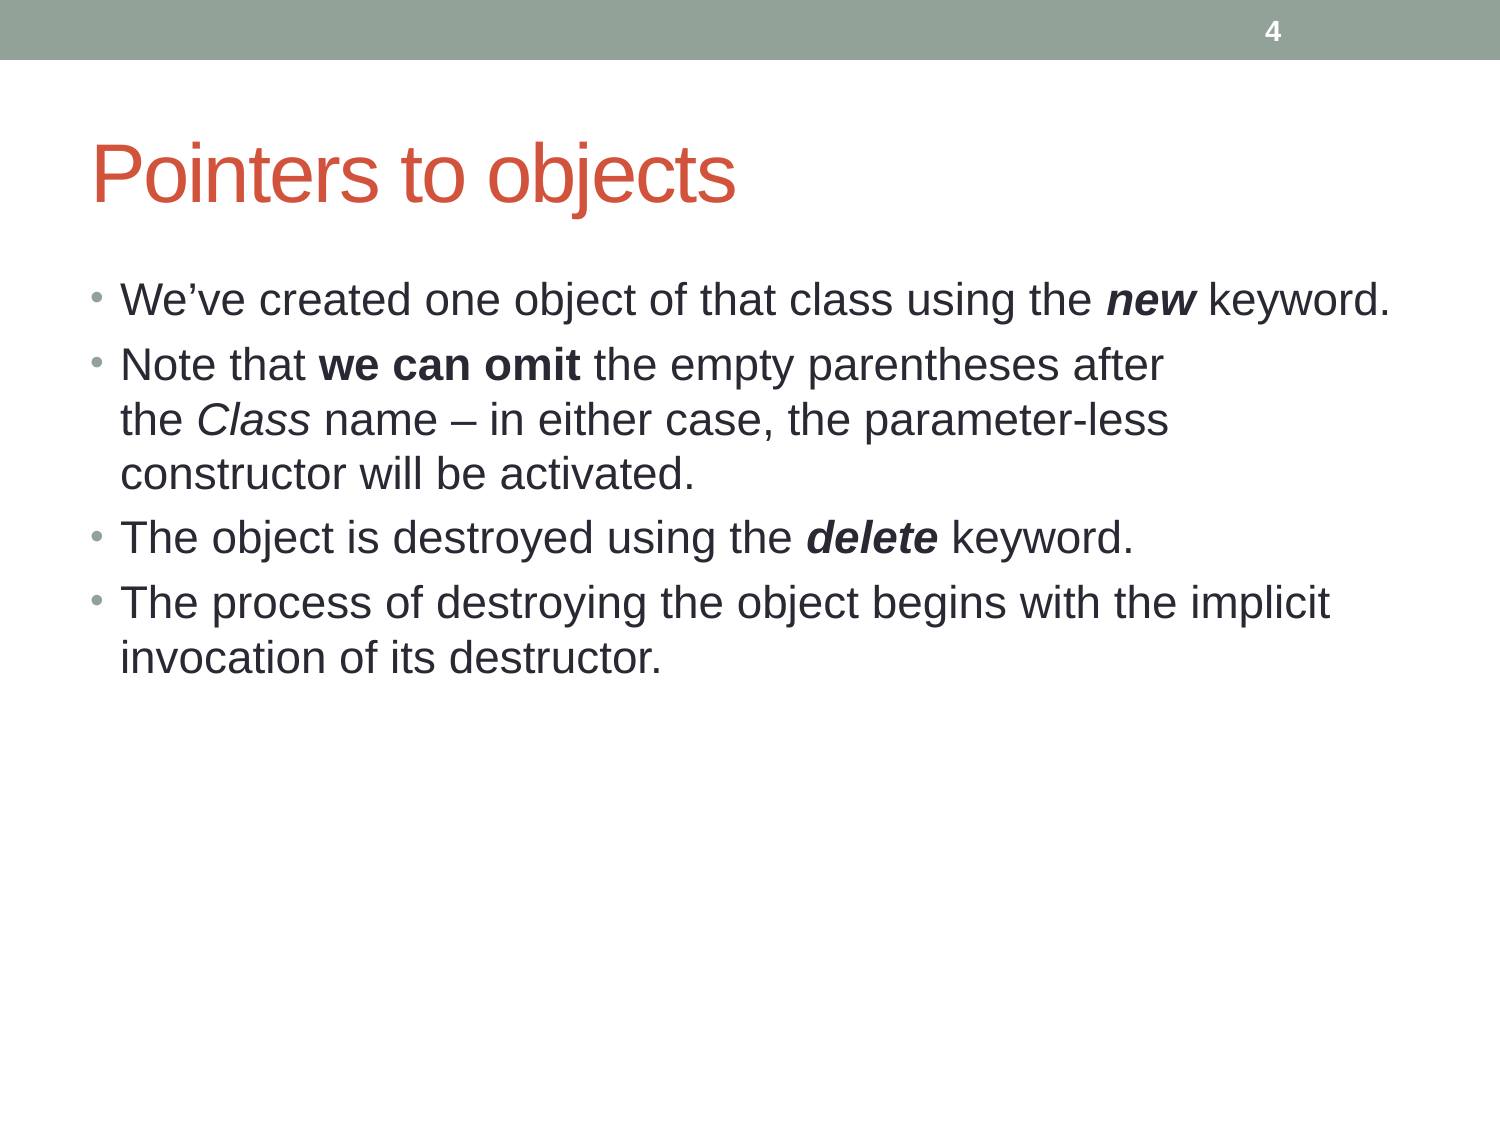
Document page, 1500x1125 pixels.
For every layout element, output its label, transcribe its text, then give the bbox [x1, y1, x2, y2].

slide_number 4 [1250, 3, 1425, 57]
list We’ve created one object of that class using the new keyword. Note that we can omit the empty parentheses after the Class name – in either case, the parameter-less constructor will be activated. The object is destroyed using the delete keyword. The process of destroying the object begins with the implicit invocation of its destructor. [75, 262, 1425, 1063]
title Pointers to objects [75, 87, 1425, 250]
